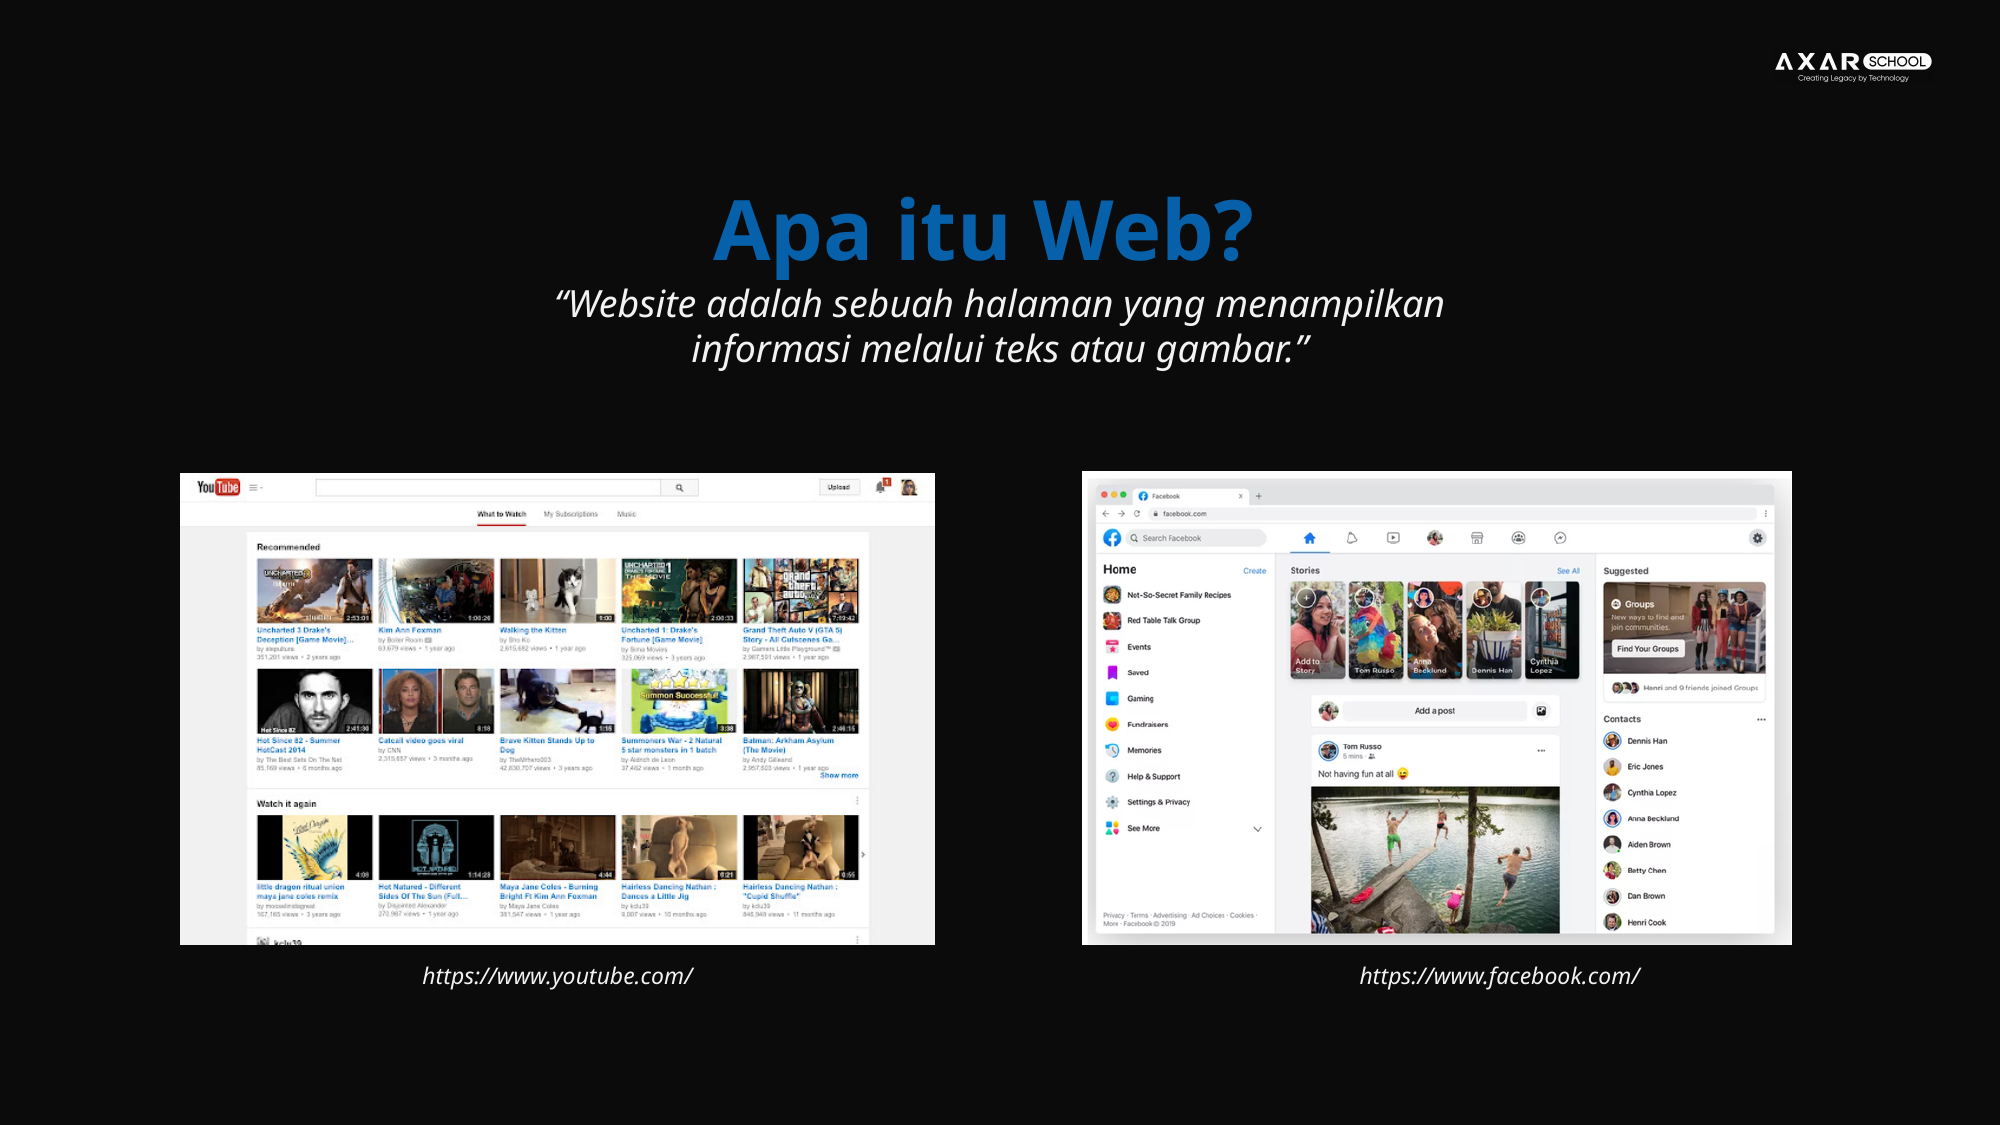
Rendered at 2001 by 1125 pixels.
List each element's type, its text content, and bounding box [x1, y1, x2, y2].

picture [1082, 471, 1792, 945]
text_box Apa itu Web? [698, 180, 1302, 272]
picture [180, 473, 935, 945]
text_box https://www.facebook.com/ [1336, 953, 1664, 997]
picture [1773, 50, 1934, 84]
text_box https://www.youtube.com/ [394, 953, 721, 997]
text_box “Website adalah sebuah halaman yang menampilkan informasi melalui teks atau gambar.” [500, 272, 1500, 378]
